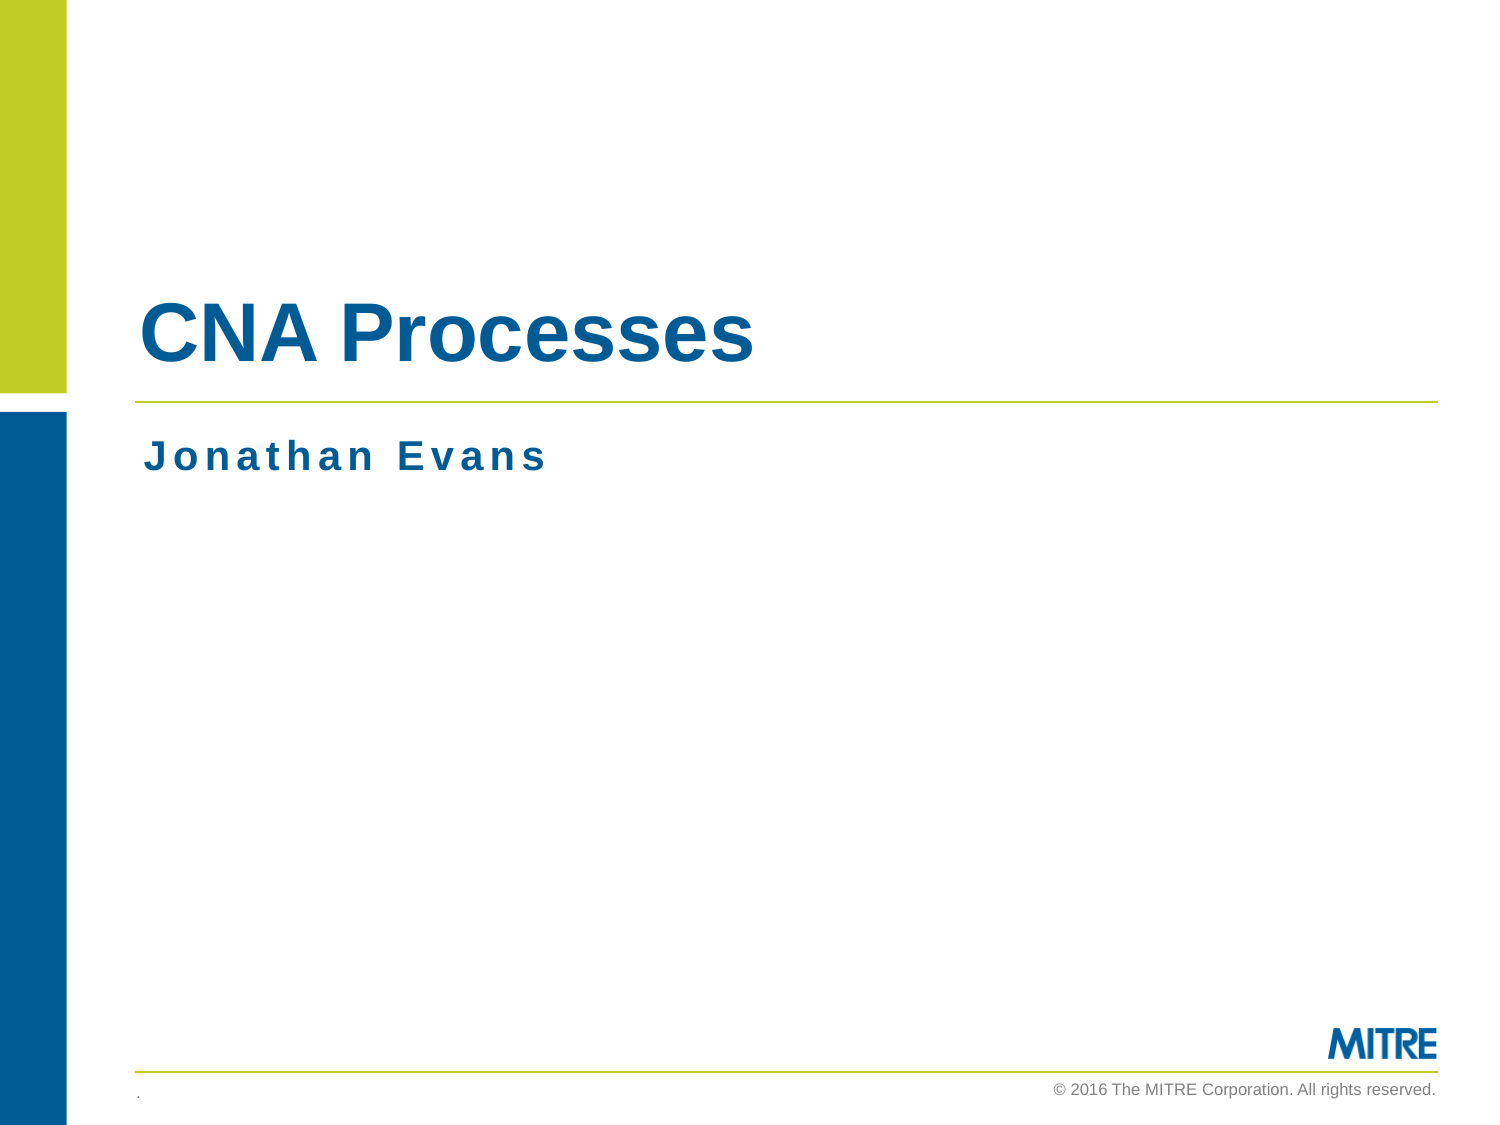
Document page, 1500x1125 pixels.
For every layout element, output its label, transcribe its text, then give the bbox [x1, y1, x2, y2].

picture [1328, 1025, 1439, 1066]
title CNA Processes [124, 60, 1313, 386]
subtitle Jonathan Evans [128, 421, 884, 486]
